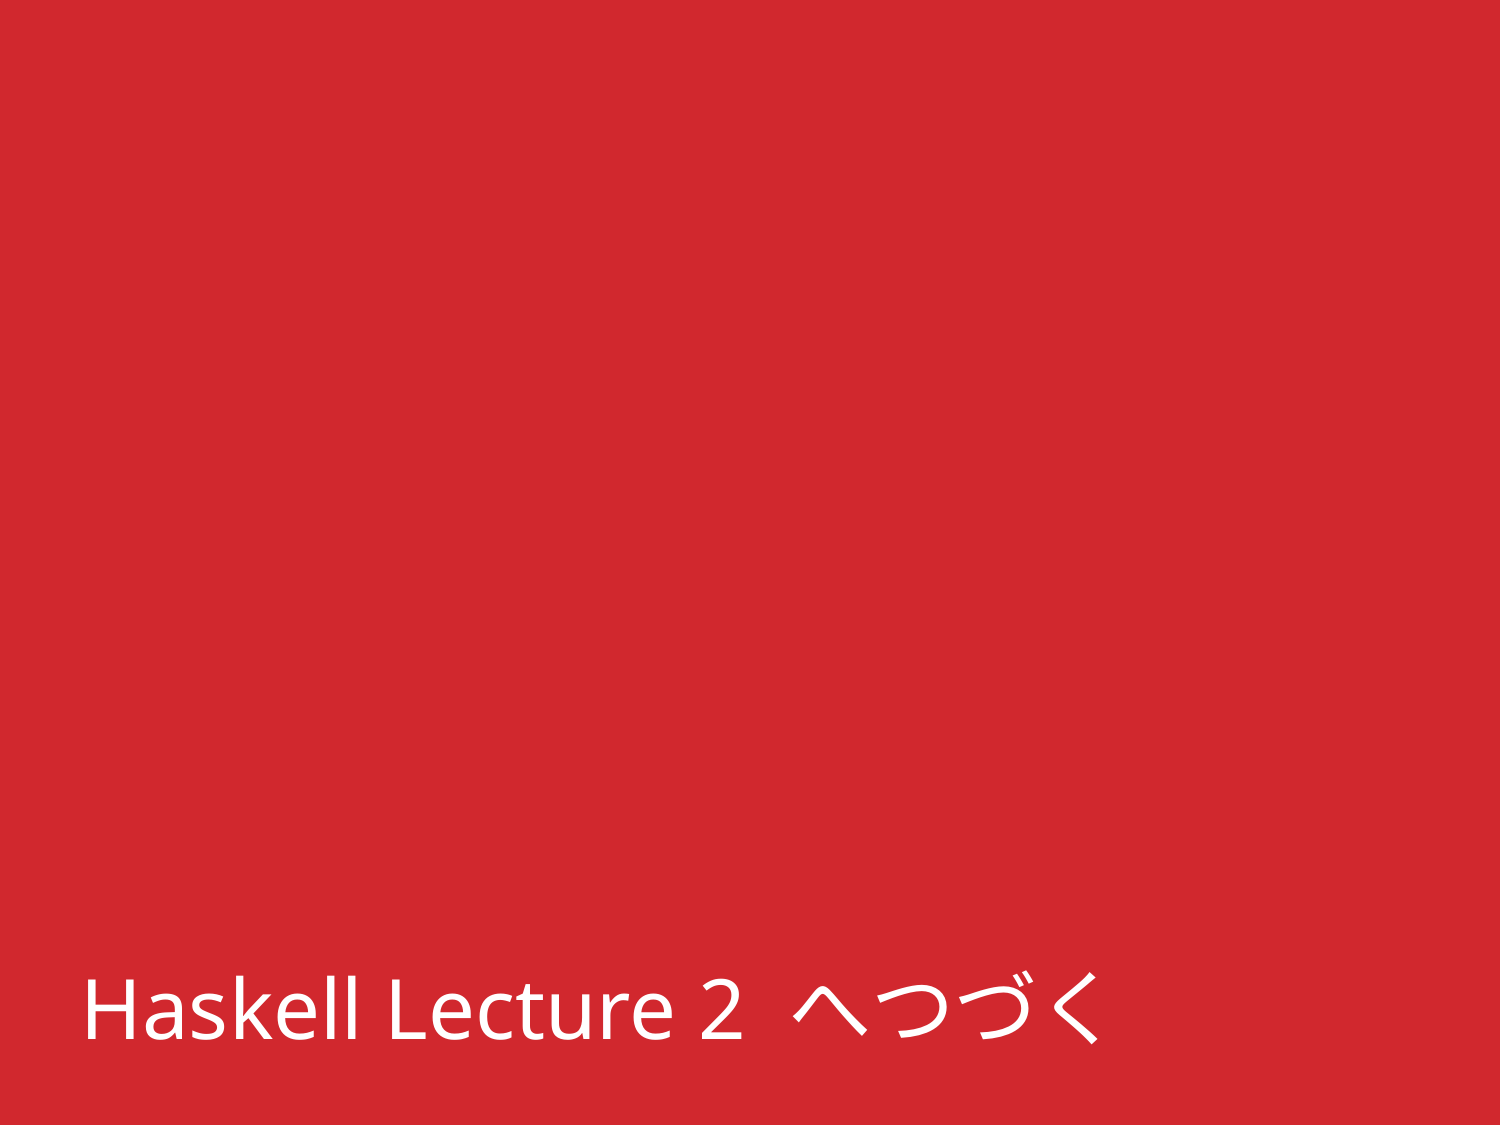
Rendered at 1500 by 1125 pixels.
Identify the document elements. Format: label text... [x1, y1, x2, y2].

title Haskell Lecture 2 へつづく [65, 822, 1341, 1064]
